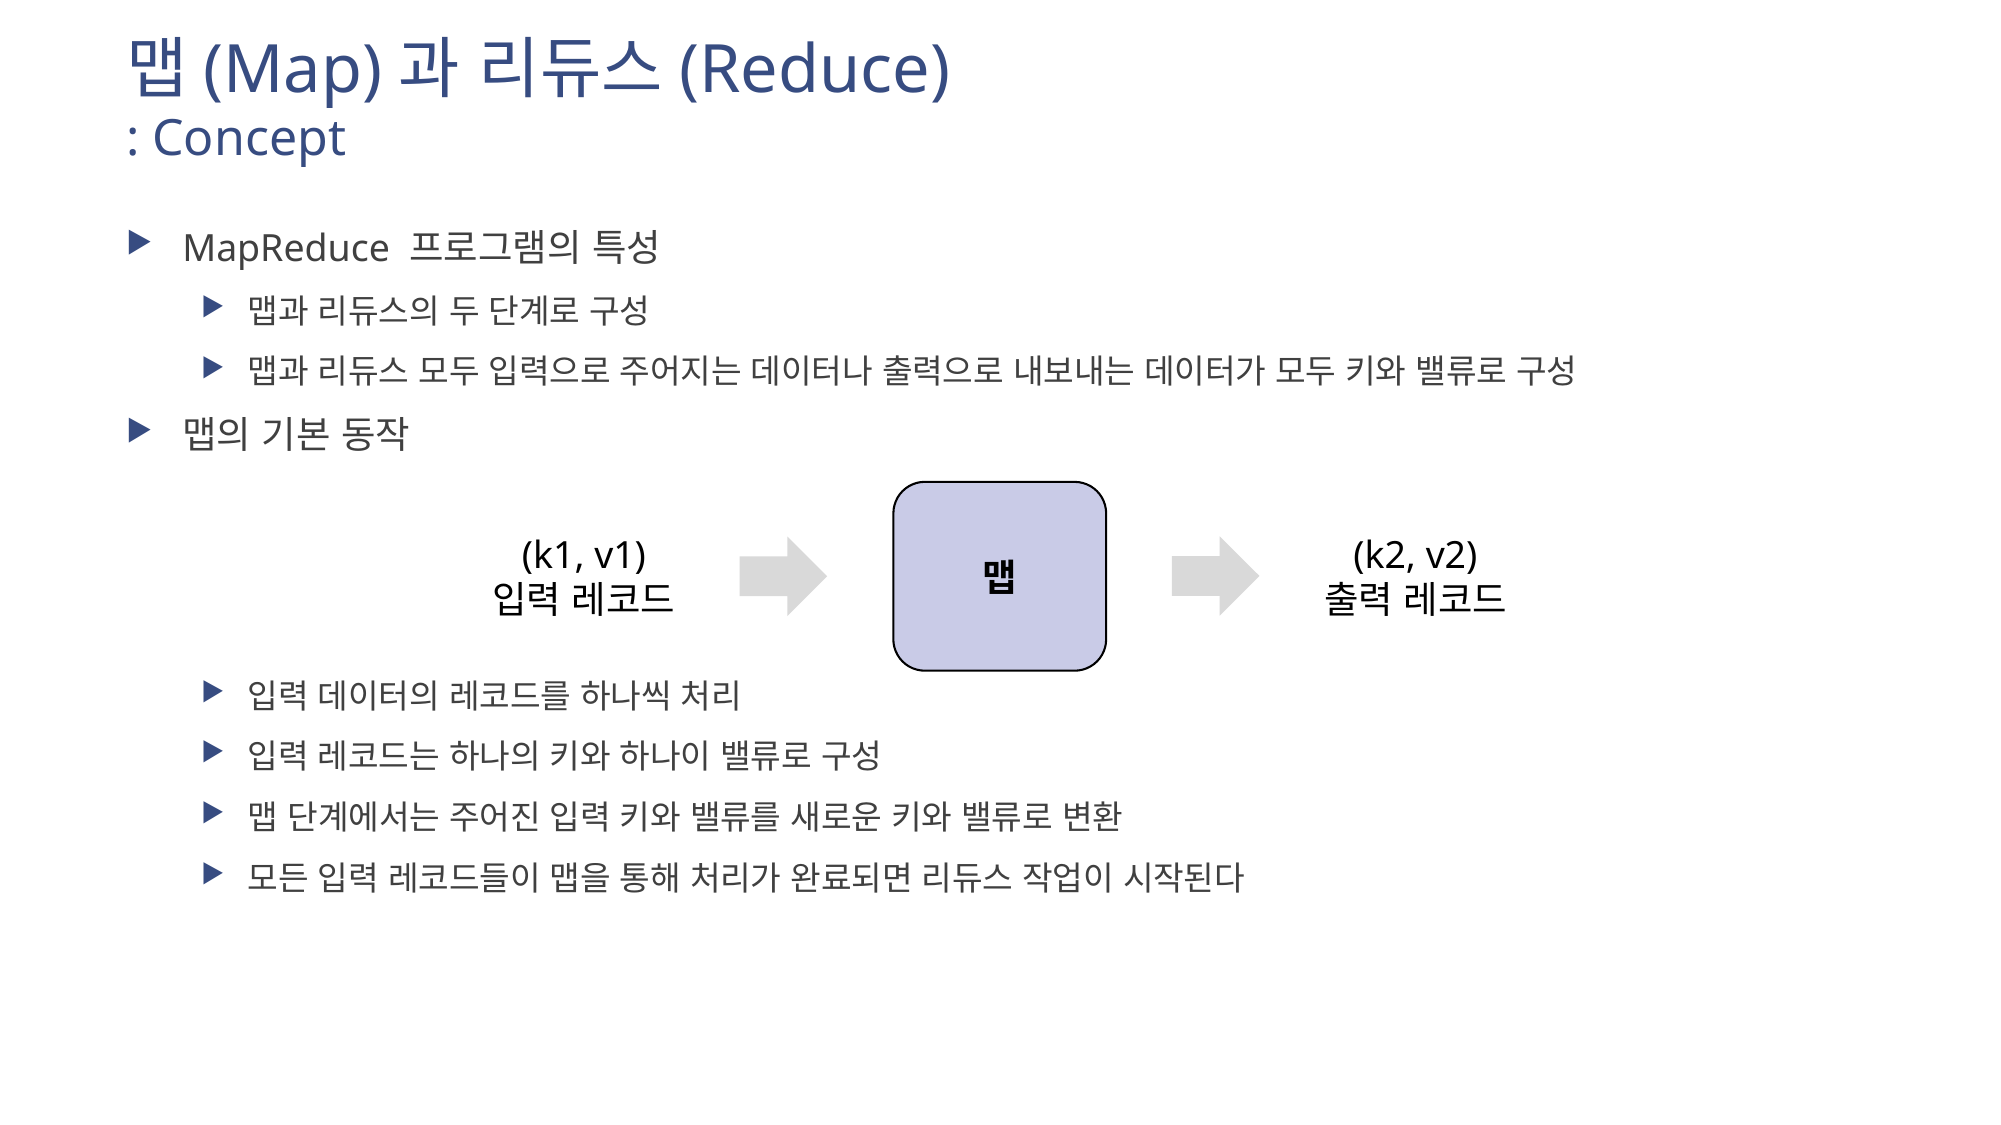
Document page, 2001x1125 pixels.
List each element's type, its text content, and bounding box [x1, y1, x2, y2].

title 맵(Map)과 리듀스(Reduce) : Concept [111, 18, 1522, 216]
list MapReduce 프로그램의 특성 맵과 리듀스의 두 단계로 구성 맵과 리듀스 모두 입력으로 주어지는 데이터나 출력으로 내보내는 데이터가 모두 키와 밸류로 구성 맵의 기본 동작 입력 데이터의 레코드를 하나씩 처리 입력 레코드는 하나의 키와 하나이 밸류로 구성 맵 단계에서는 주어진 입력 키와 밸류를 새로운 키와 밸류로 변환 모든 입력 레코드들이 맵을 통해 처리가 완료되면 리듀스 작업이 시작된다 [111, 216, 1876, 992]
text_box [467, 481, 1533, 672]
